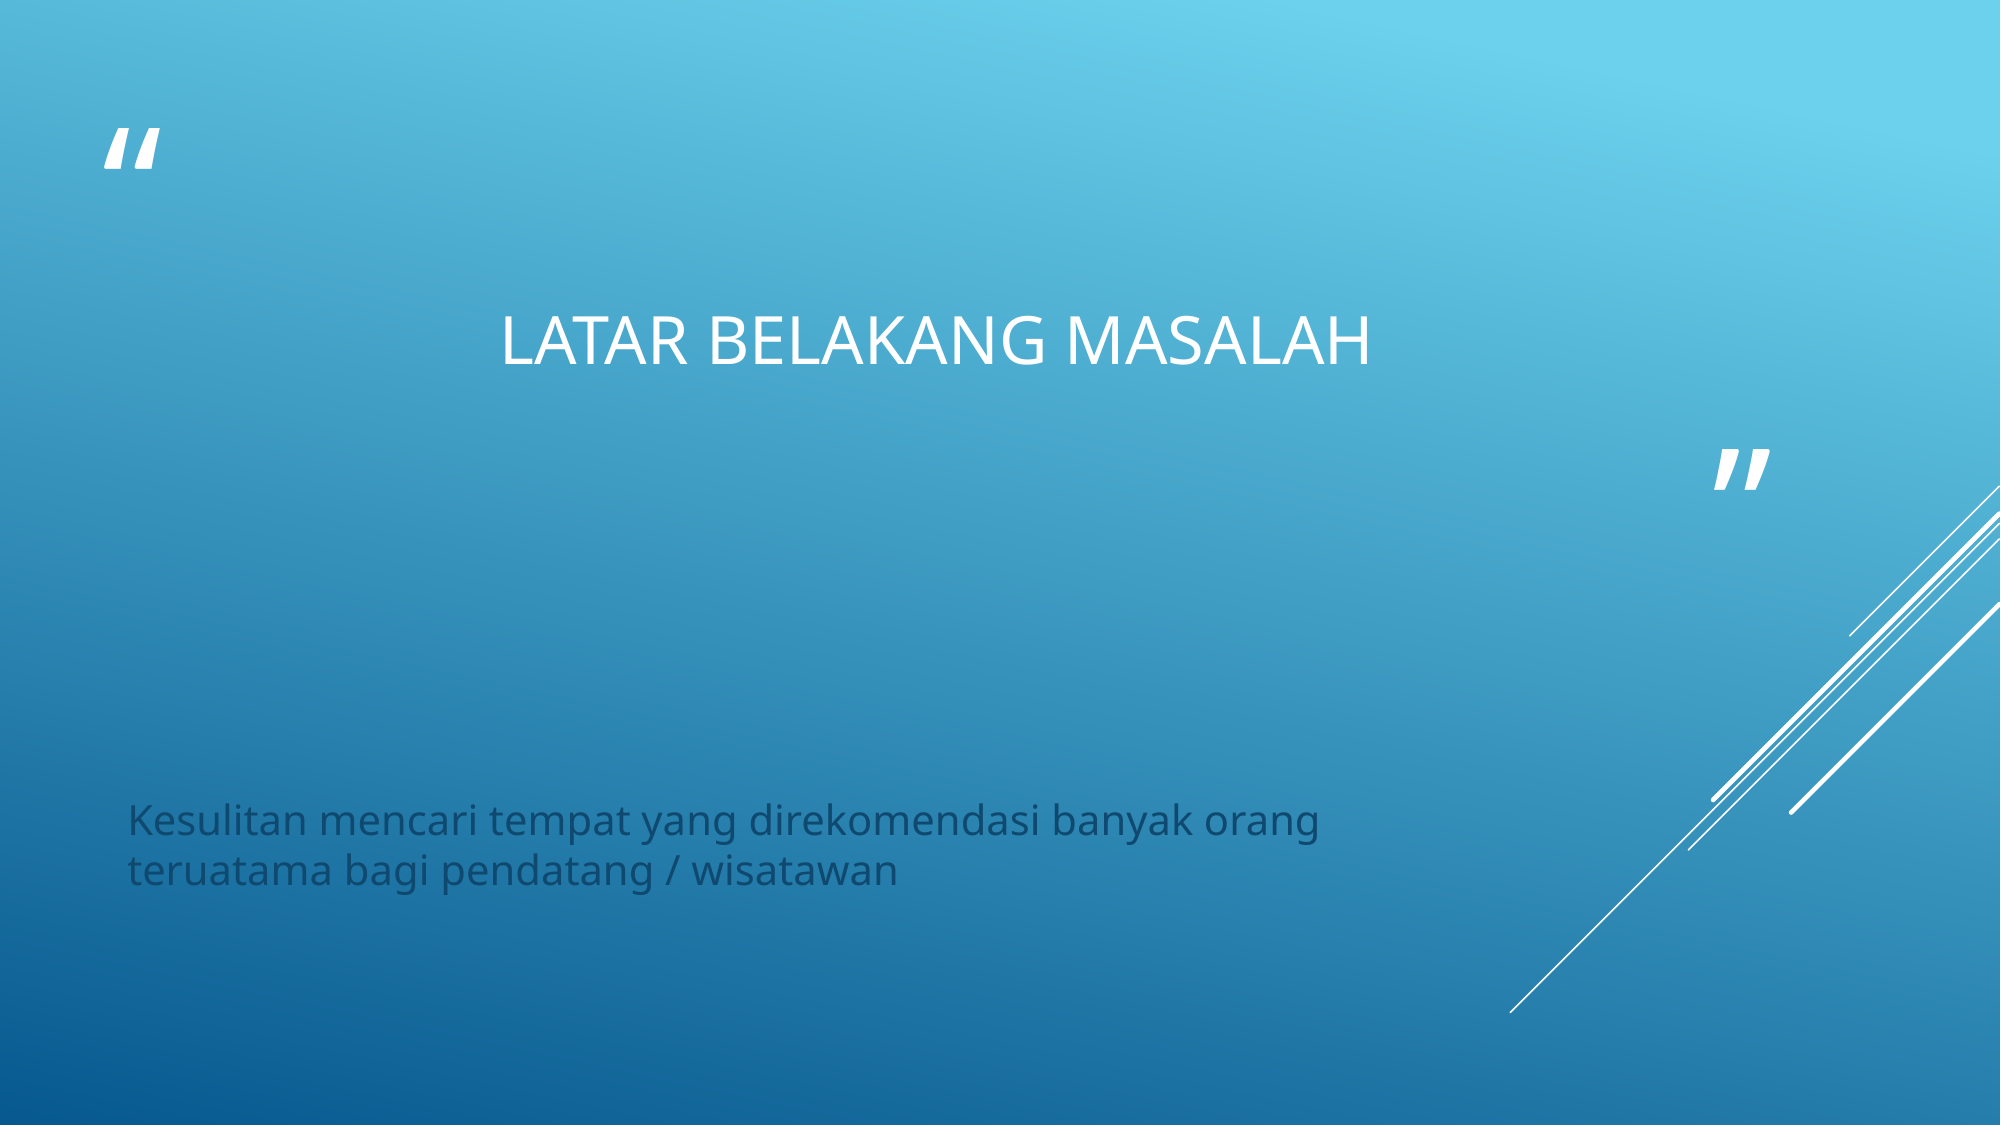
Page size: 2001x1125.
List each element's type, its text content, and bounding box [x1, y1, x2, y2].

list Kesulitan mencari tempat yang direkomendasi banyak orang teruatama bagi pendatang / wisatawan [112, 705, 1513, 982]
title Latar belakang masalah [187, 112, 1688, 563]
